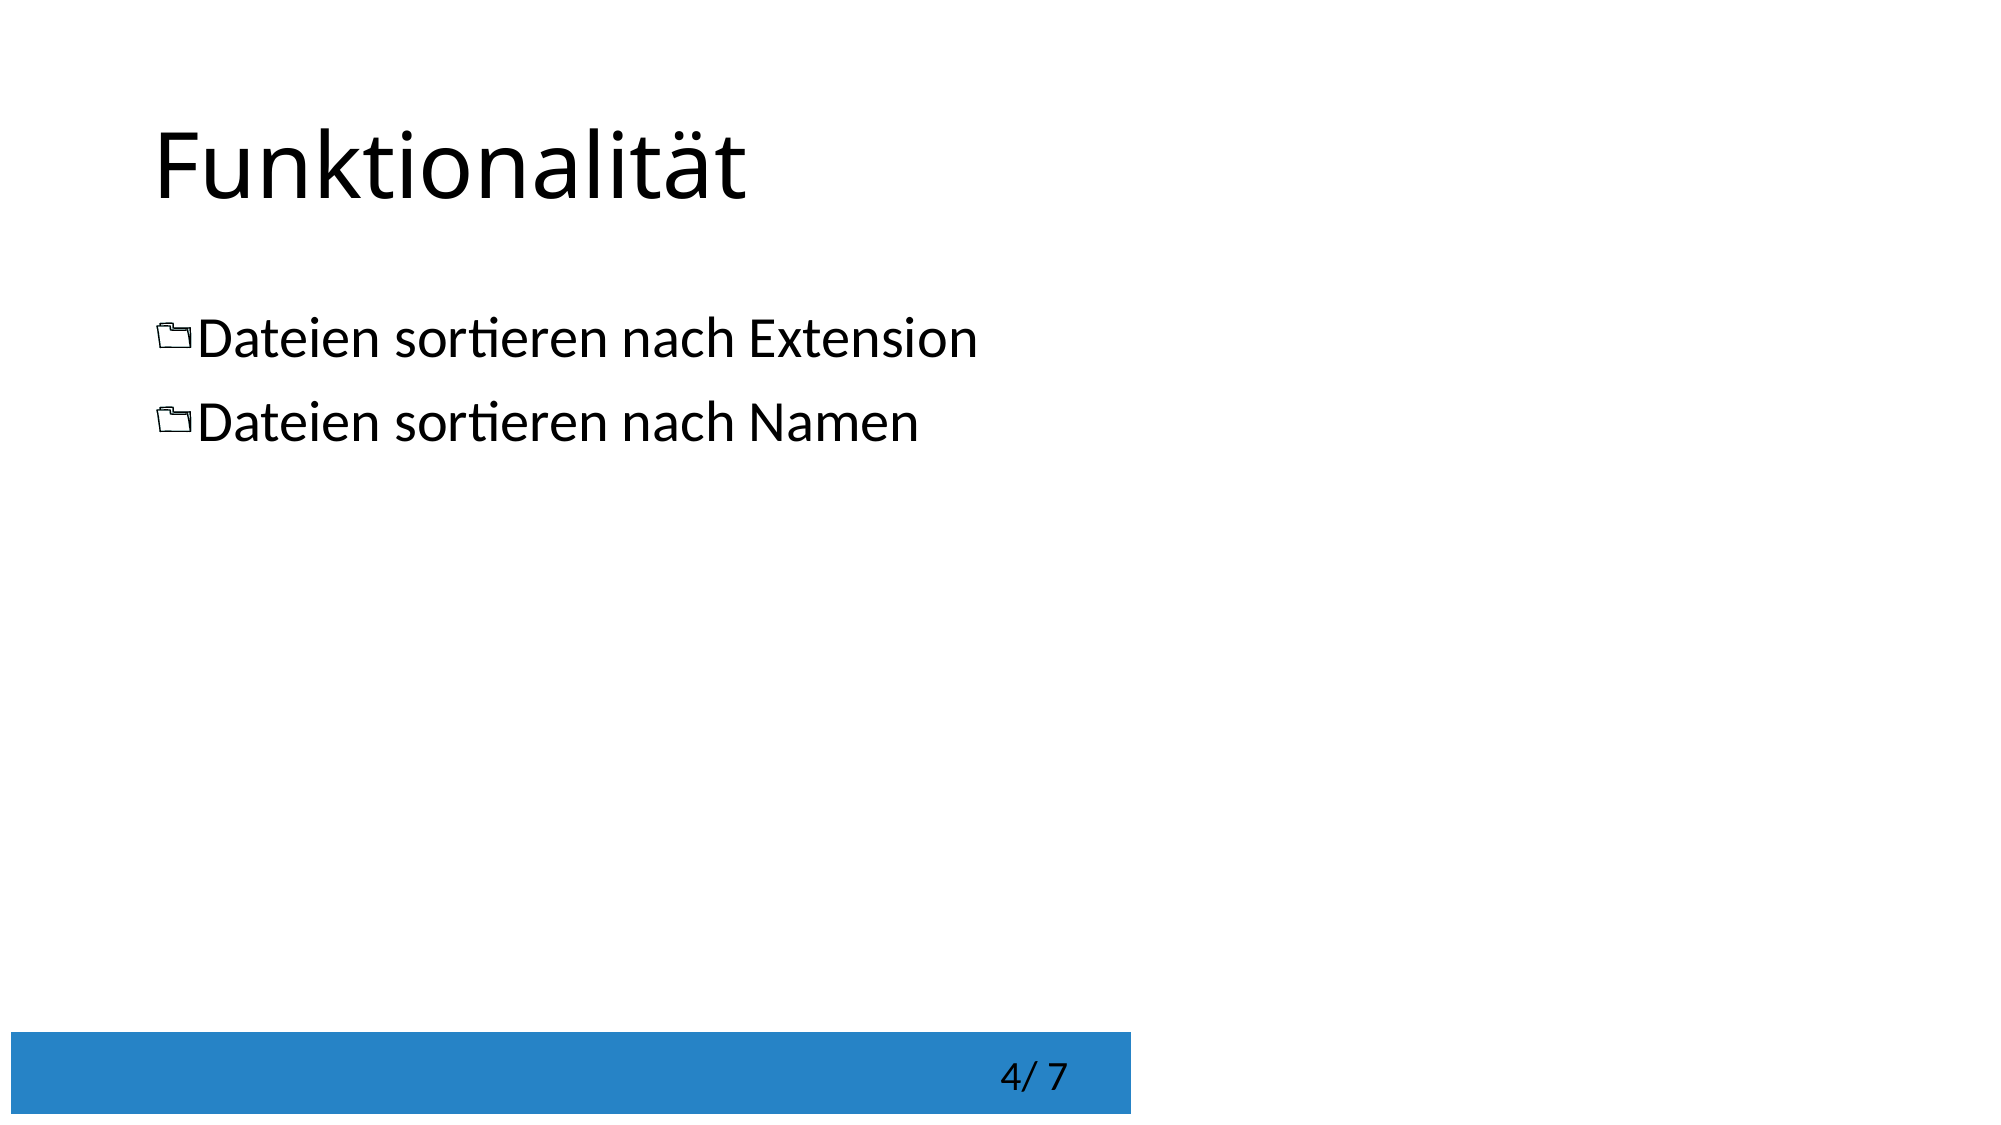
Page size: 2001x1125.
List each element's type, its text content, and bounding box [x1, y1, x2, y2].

list Dateien sortieren nach Extension Dateien sortieren nach Namen [137, 299, 1863, 1014]
title Funktionalität [137, 59, 1863, 278]
text_box 4/ 7 [976, 1041, 1185, 1107]
picture [152, 398, 198, 440]
text_box [9, 1030, 1133, 1116]
picture [152, 314, 198, 356]
